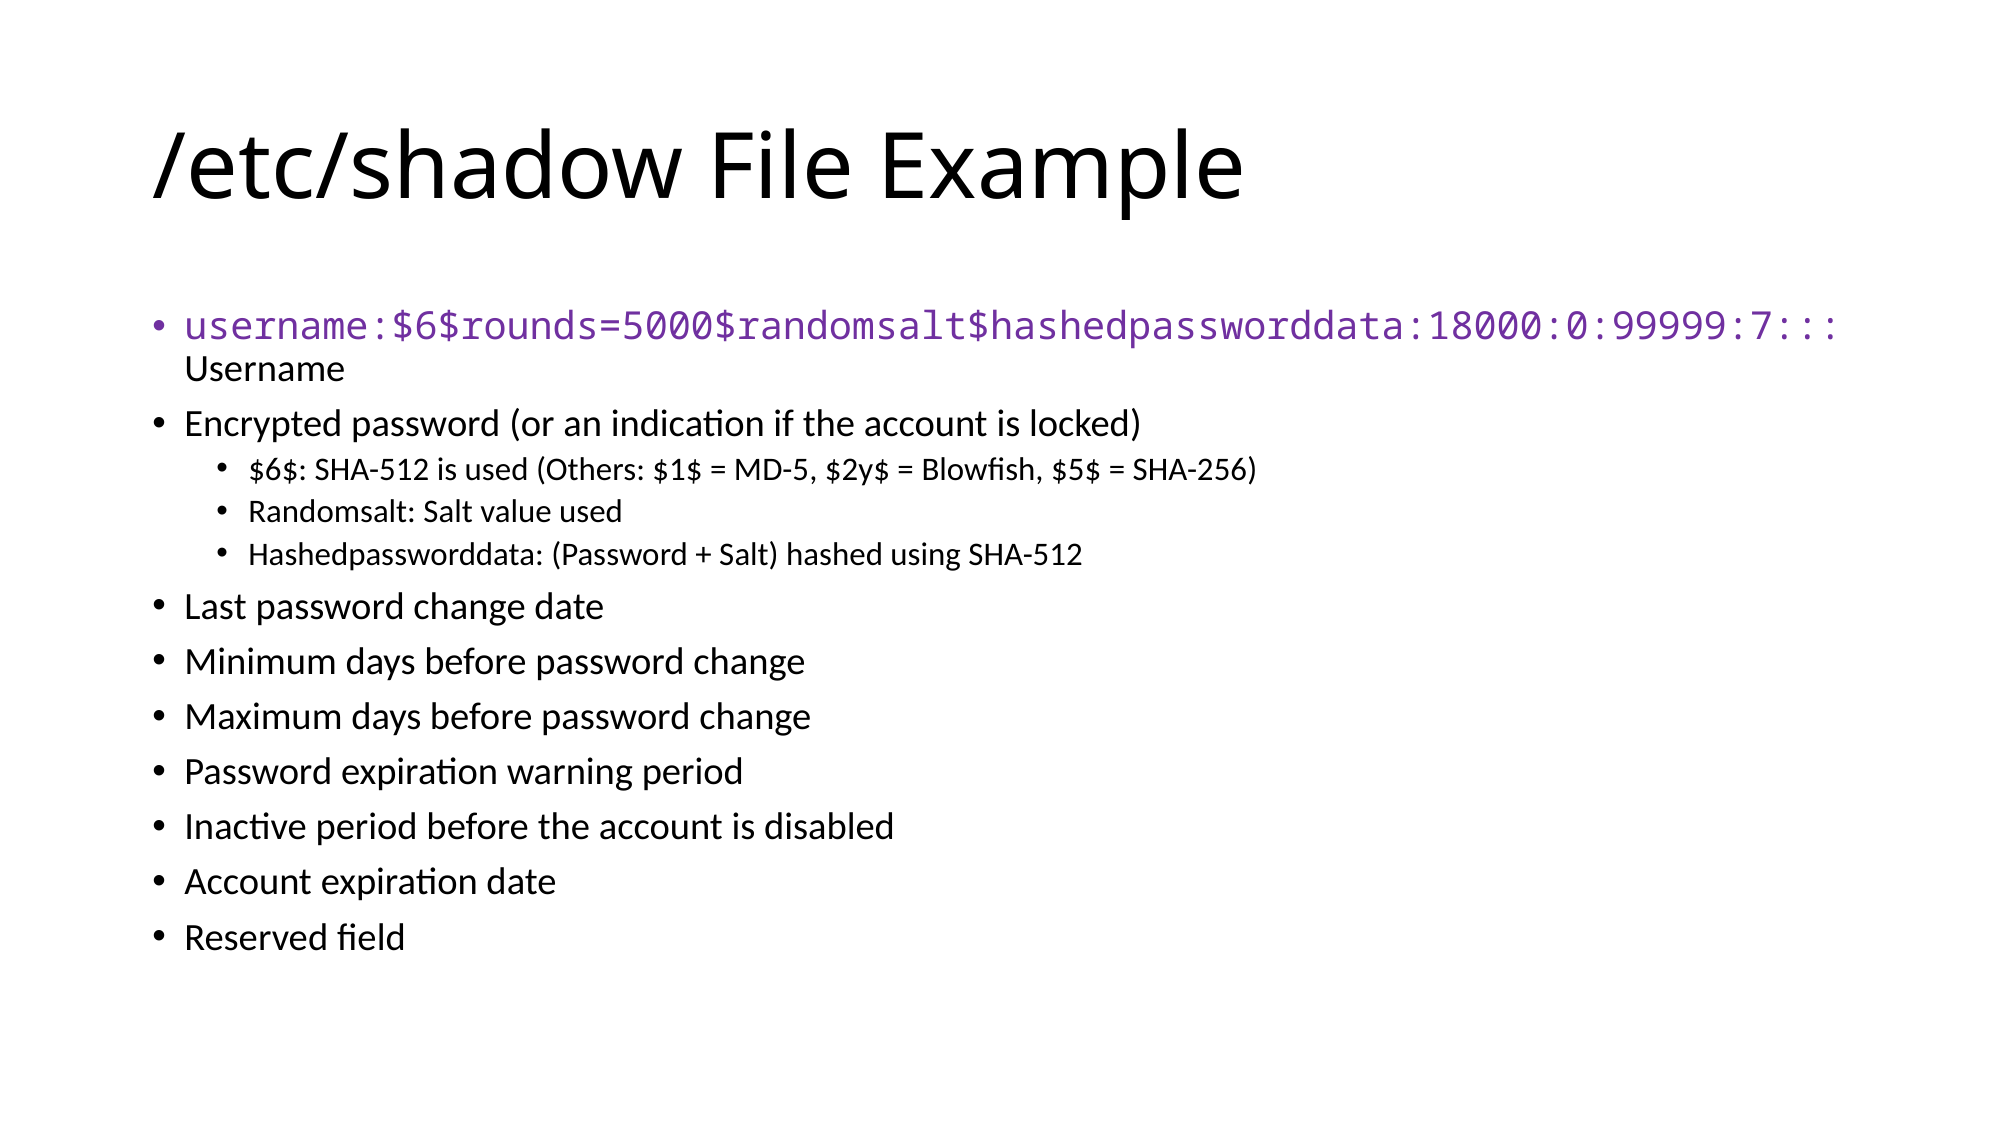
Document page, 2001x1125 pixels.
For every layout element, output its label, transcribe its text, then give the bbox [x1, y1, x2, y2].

title /etc/shadow File Example [137, 59, 1863, 278]
list username:$6$rounds=5000$randomsalt$hashedpassworddata:18000:0:99999:7::: Username Encrypted password (or an indication if the account is locked) $6$: SHA-512 is used (Others: $1$ = MD-5, $2y$ = Blowfish, $5$ = SHA-256) Randomsalt: Salt value used Hashedpassworddata: (Password + Salt) hashed using SHA-512 Last password change date Minimum days before password change Maximum days before password change Password expiration warning period Inactive period before the account is disabled Account expiration date Reserved field [137, 299, 1863, 1014]
